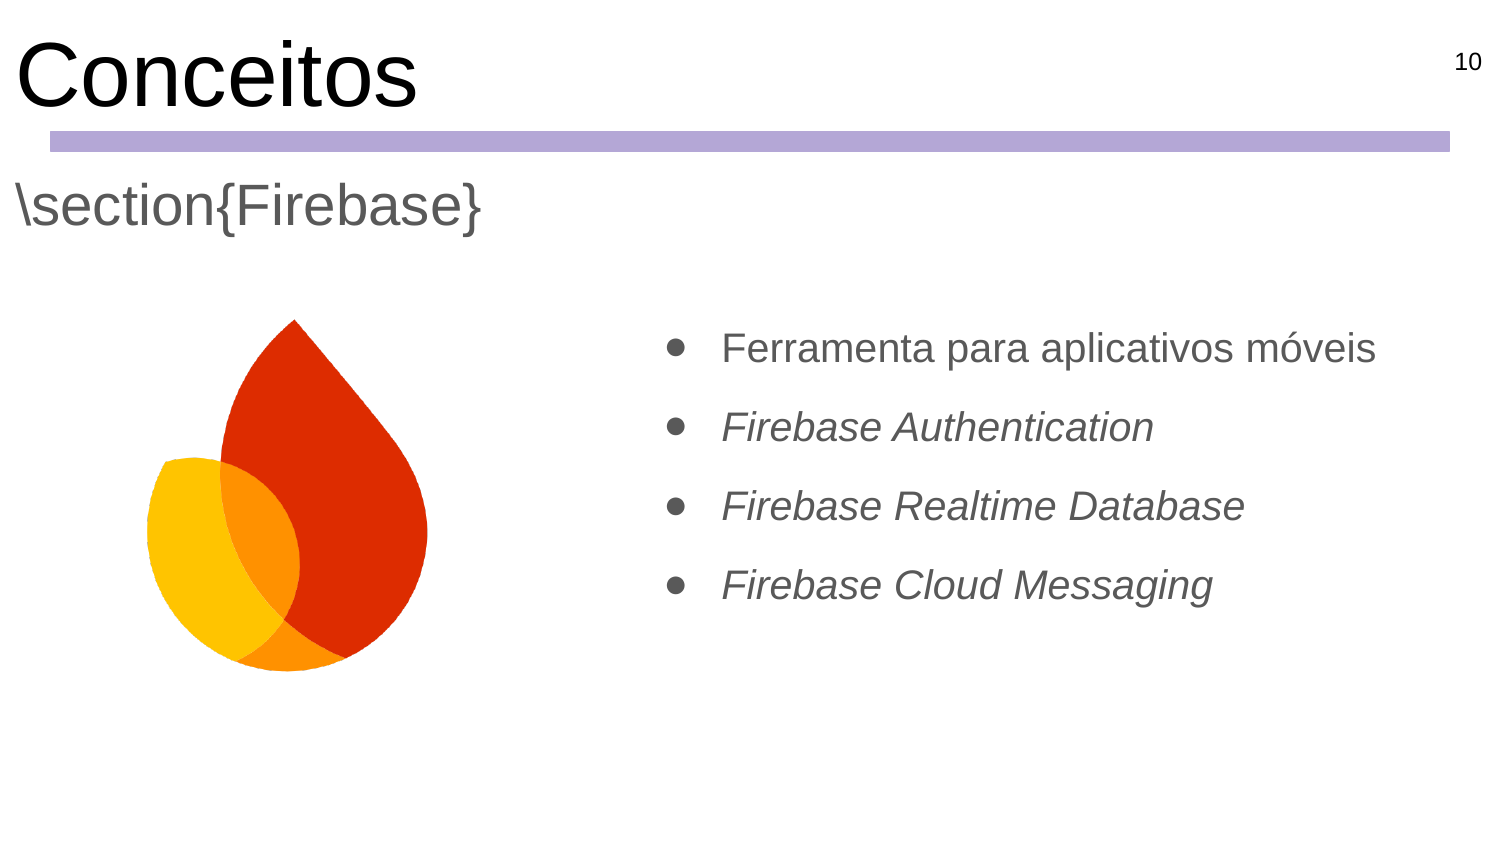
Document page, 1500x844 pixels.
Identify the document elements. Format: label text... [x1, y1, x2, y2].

picture [99, 306, 479, 686]
subtitle Ferramenta para aplicativos móveis Firebase Authentication Firebase Realtime Database Firebase Cloud Messaging [631, 315, 1500, 844]
subtitle \section{Firebase} [0, 151, 1500, 282]
text_box 10 [1436, 30, 1500, 91]
title Conceitos [0, 0, 1398, 140]
text_box [51, 131, 1449, 152]
